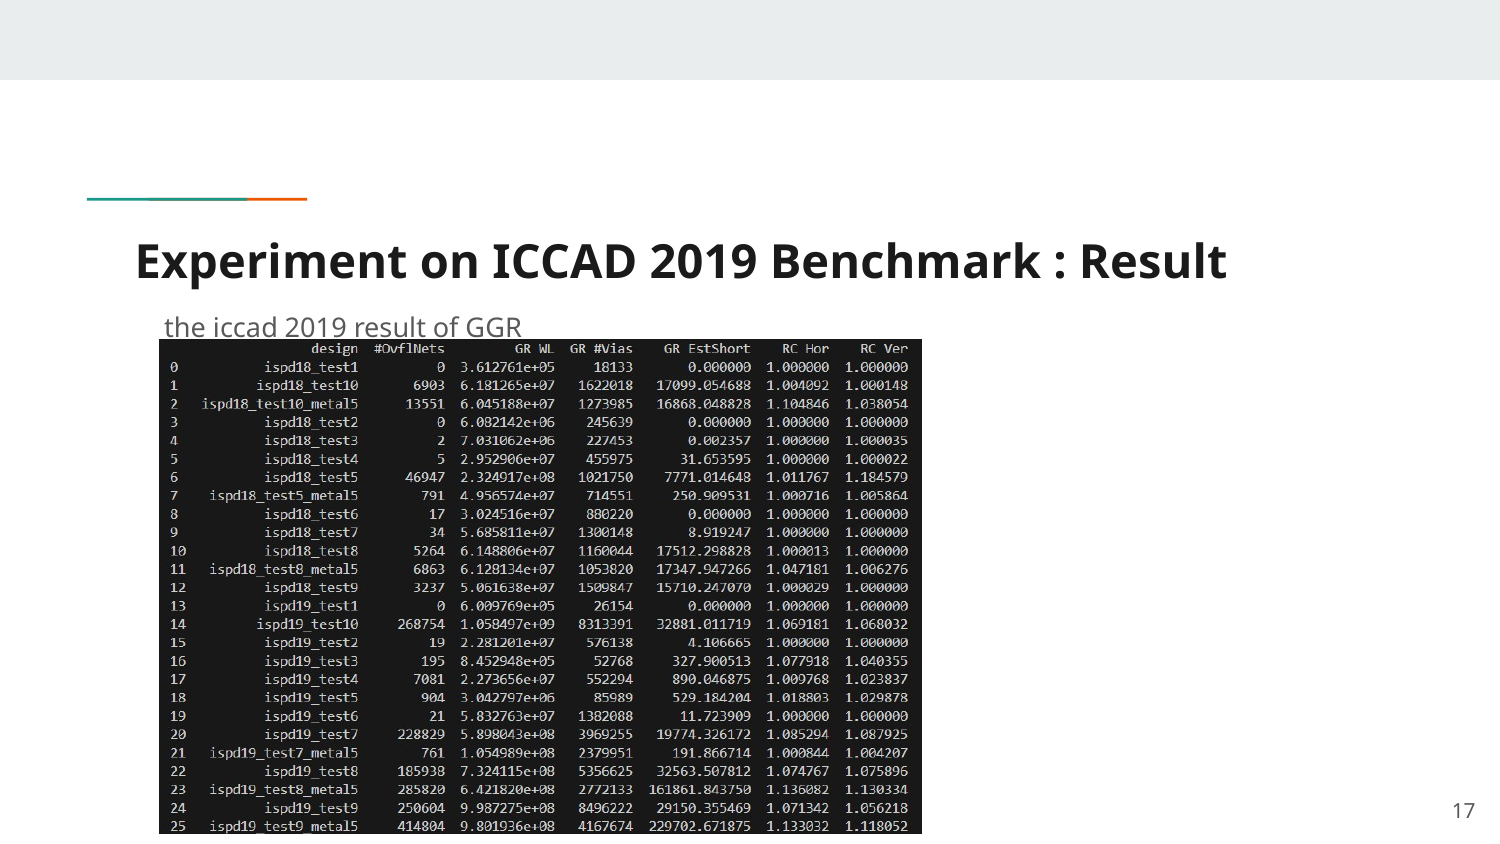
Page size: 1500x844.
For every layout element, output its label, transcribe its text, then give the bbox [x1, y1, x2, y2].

picture [158, 339, 923, 834]
list the iccad 2019 result of GGR [149, 290, 562, 379]
slide_number ‹#› [1400, 779, 1491, 844]
title Experiment on ICCAD 2019 Benchmark : Result [119, 216, 1381, 305]
